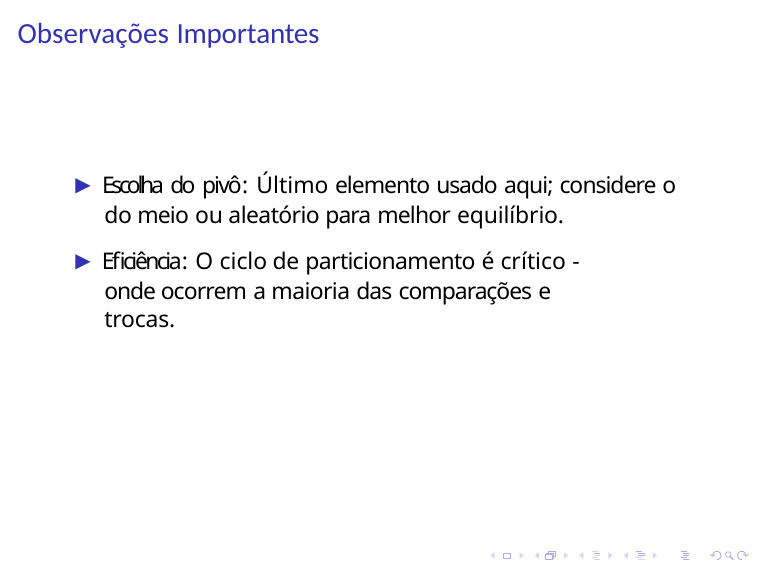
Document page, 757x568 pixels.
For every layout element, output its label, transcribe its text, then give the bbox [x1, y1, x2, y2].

text_box ▶ Escolha do pivô: Último elemento usado aqui; considere o do meio ou aleatório para melhor equilíbrio. ▶ Eﬁciência: O ciclo de particionamento é crítico - onde ocorrem a maioria das comparações e trocas. [69, 157, 704, 333]
title Observações Importantes [15, 11, 326, 110]
